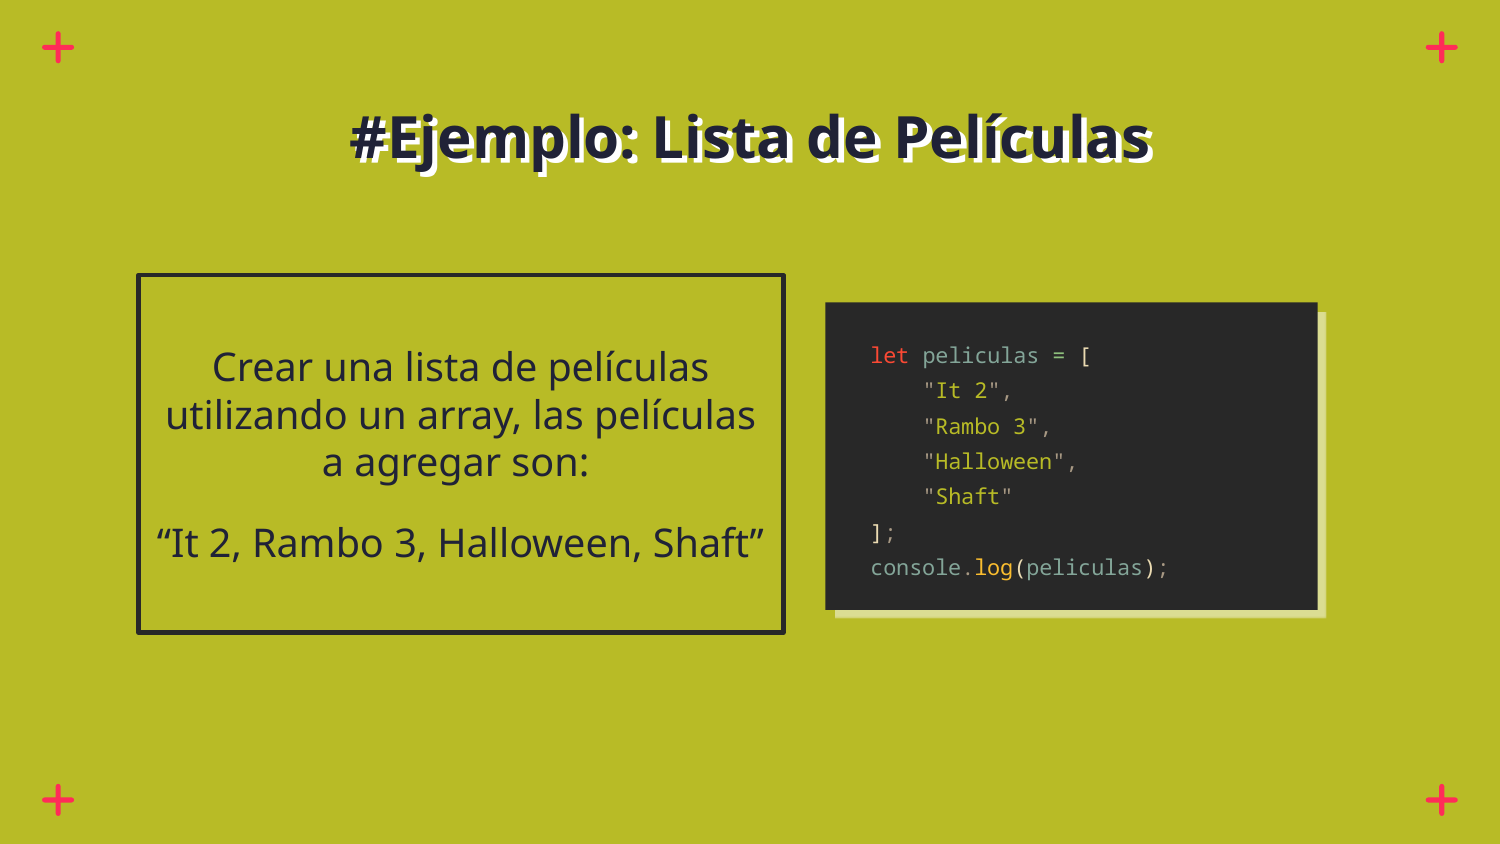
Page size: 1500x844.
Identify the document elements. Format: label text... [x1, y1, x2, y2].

list Crear una lista de películas utilizando un array, las películas a agregar son: “It 2, Rambo 3, Halloween, Shaft” [138, 275, 784, 633]
text_box let peliculas = [ "It 2", "Rambo 3", "Halloween", "Shaft" ]; console.log(peliculas); [825, 302, 1318, 610]
title #Ejemplo: Lista de Películas [118, 88, 1382, 182]
